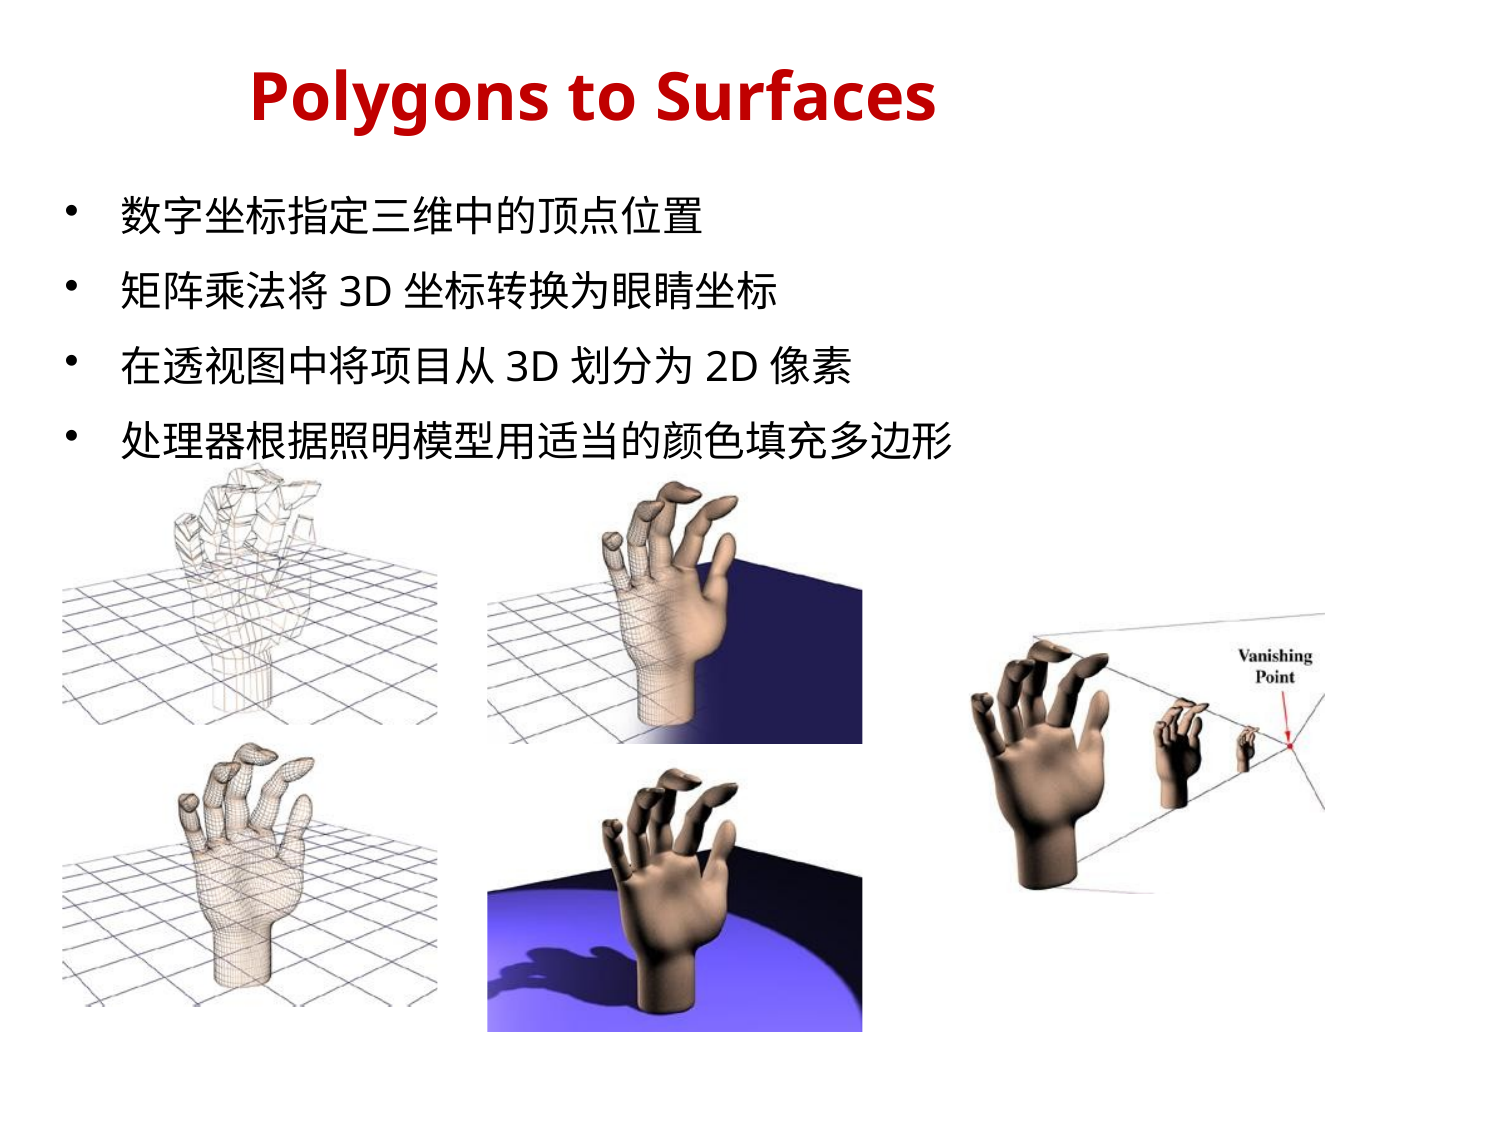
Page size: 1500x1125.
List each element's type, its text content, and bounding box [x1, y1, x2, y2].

text_box [487, 750, 863, 1032]
text_box [949, 612, 1325, 894]
text_box [62, 466, 438, 1007]
text_box [487, 466, 863, 744]
text_box 数字坐标指定三维中的顶点位置 矩阵乘法将3D坐标转换为眼睛坐标 在透视图中将项目从3D划分为2D像素 处理器根据照明模型用适当的颜色填充多边形 [62, 165, 1398, 466]
title Polygons to Surfaces [246, 53, 1027, 165]
